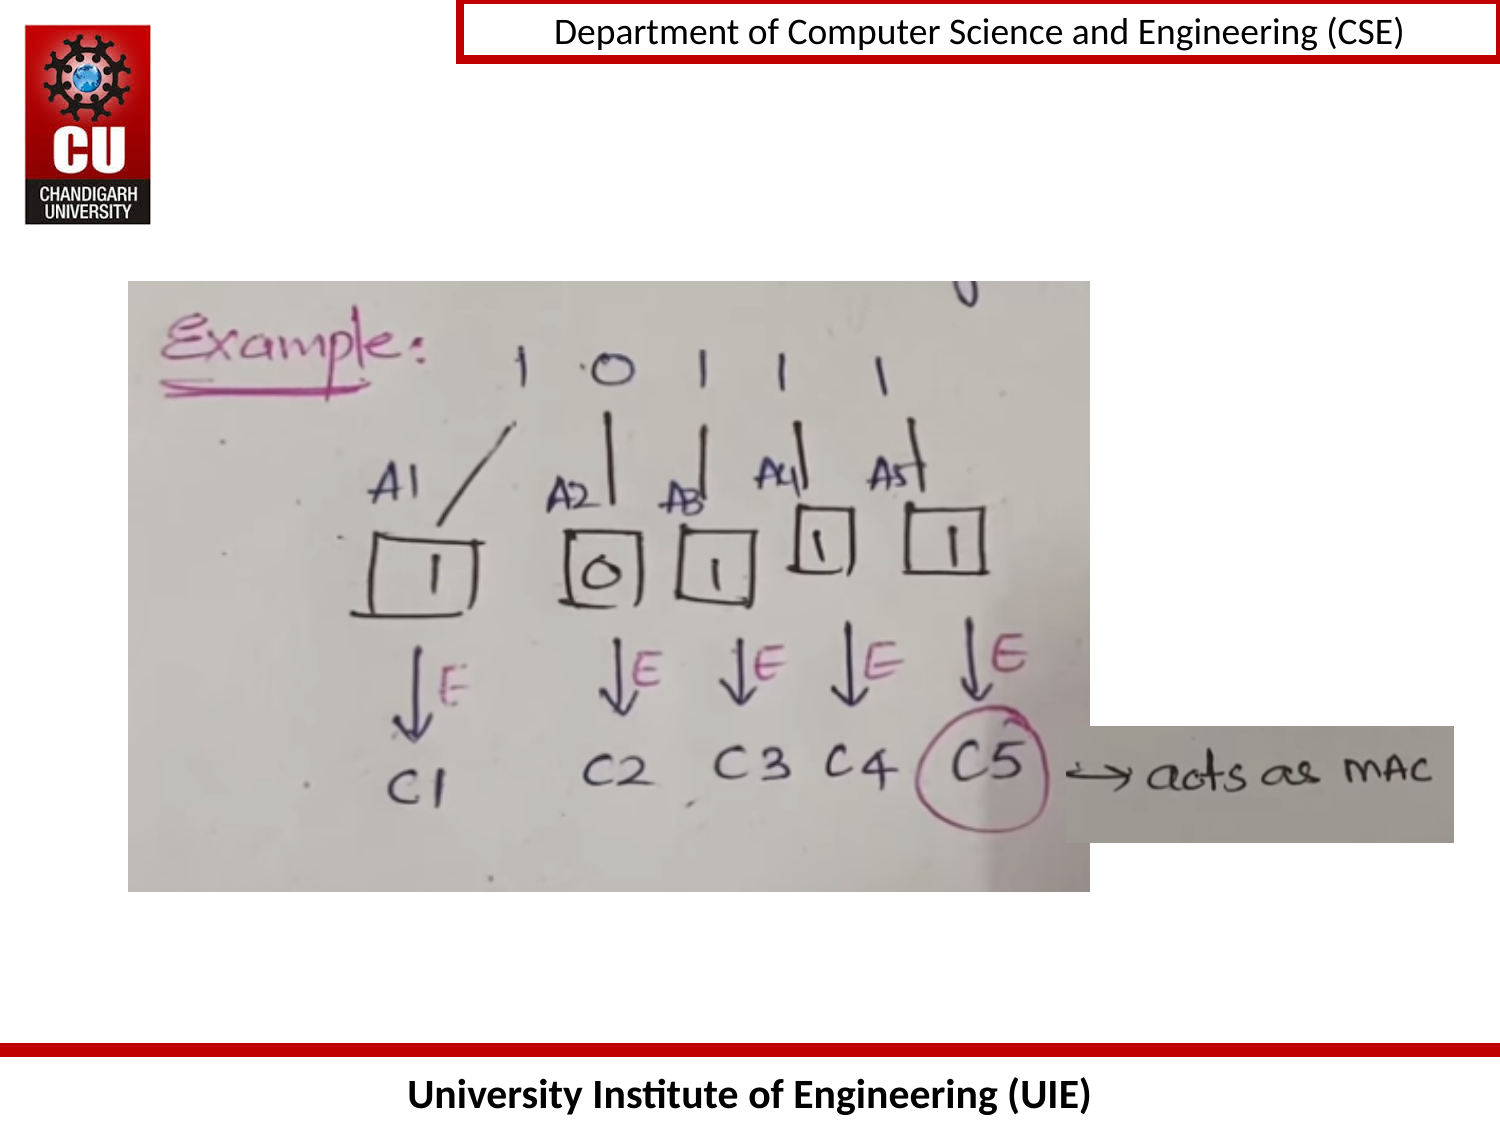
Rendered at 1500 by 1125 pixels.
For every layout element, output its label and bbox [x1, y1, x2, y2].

picture [1066, 726, 1455, 843]
picture [24, 24, 151, 225]
list [128, 280, 1091, 892]
